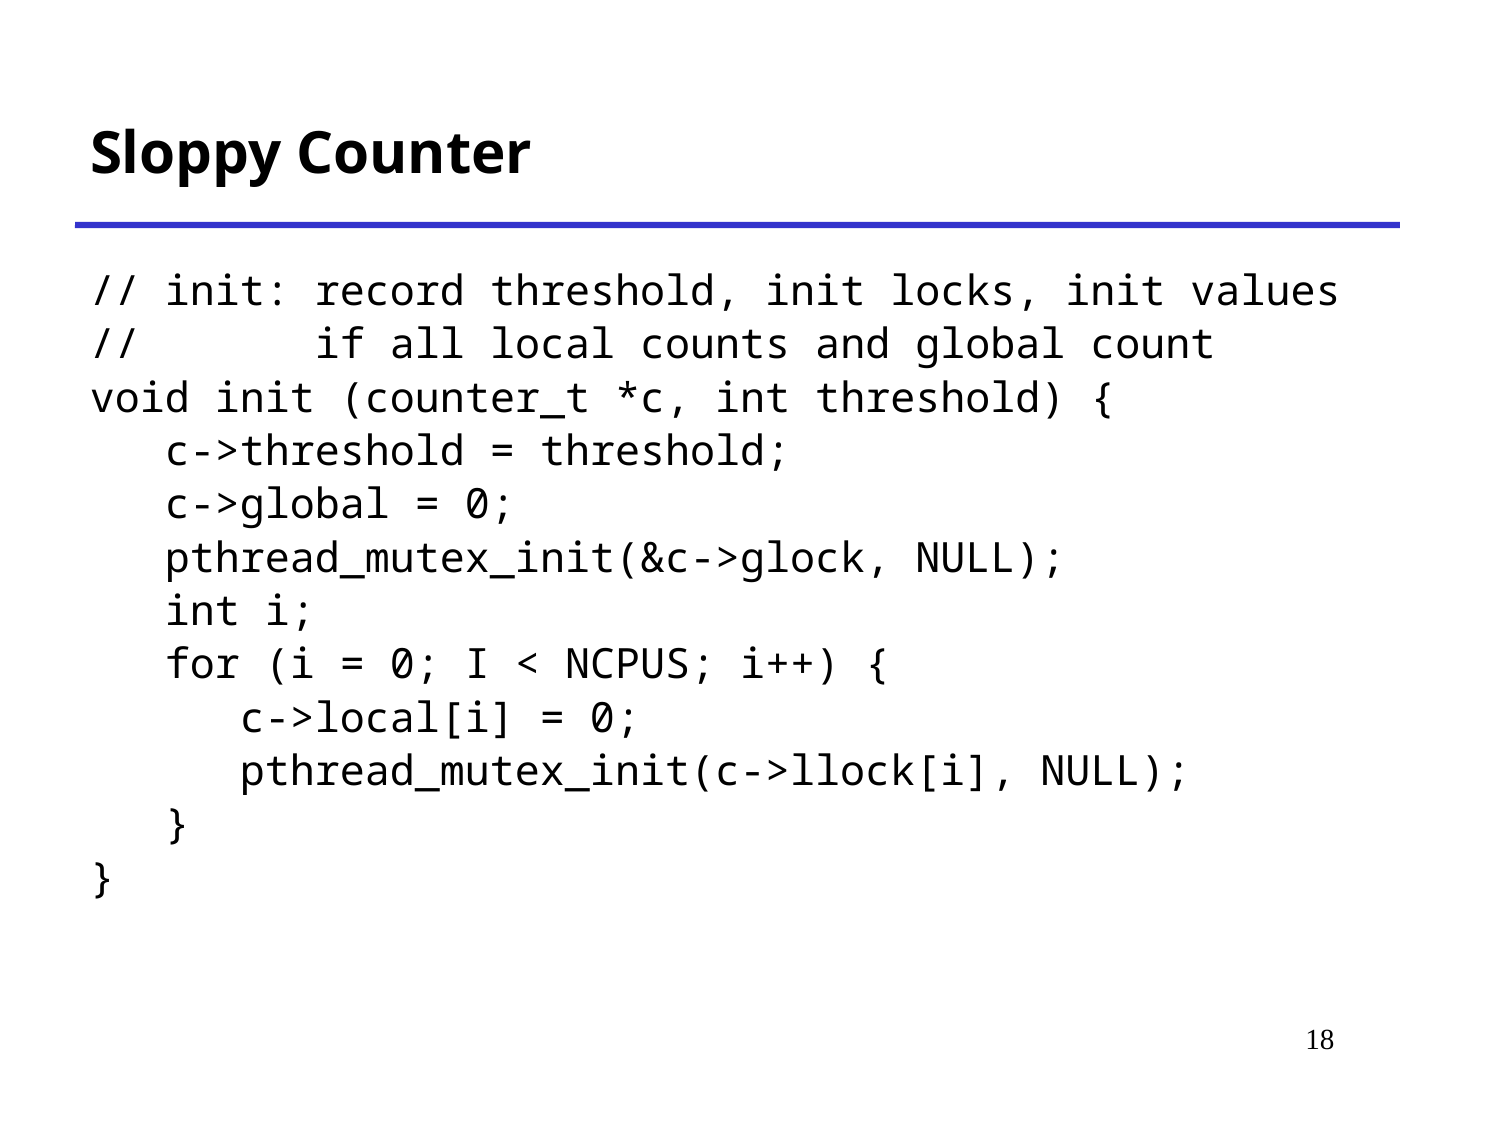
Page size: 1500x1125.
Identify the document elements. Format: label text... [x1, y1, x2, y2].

title Sloppy Counter [75, 75, 1400, 225]
text_box // init: record threshold, init locks, init values // if all local counts and global count void init (counter_t *c, int threshold) { c->threshold = threshold; c->global = 0; pthread_mutex_init(&c->glock, NULL); int i; for (i = 0; I < NCPUS; i++) { c->local[i] = 0; pthread_mutex_init(c->llock[i], NULL); } } [74, 262, 1465, 983]
slide_number 17 [1137, 1012, 1351, 1088]
